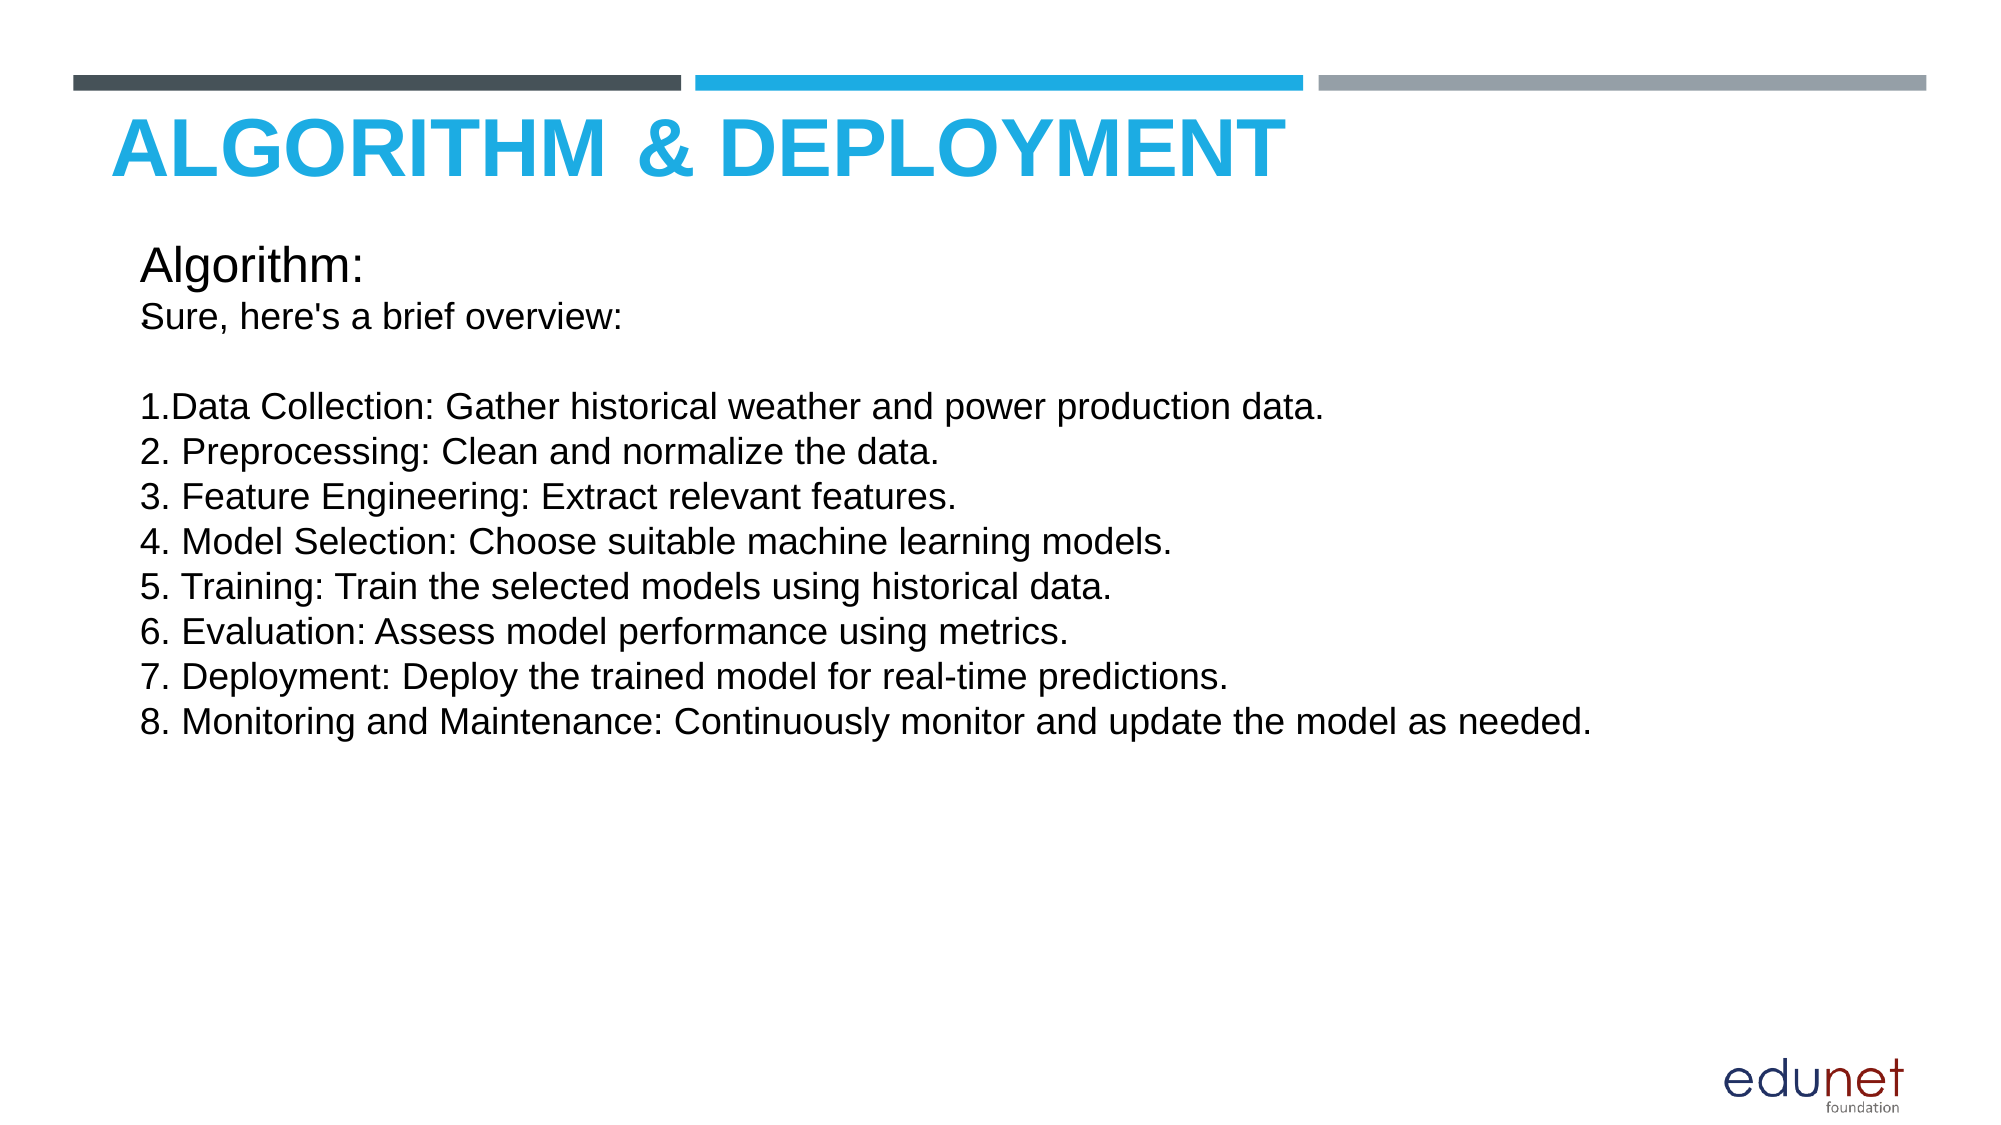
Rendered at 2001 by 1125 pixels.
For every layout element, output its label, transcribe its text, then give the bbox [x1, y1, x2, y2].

title ALGORITHM & DEPLOYMENT [100, 81, 1900, 282]
text_box Algorithm: Sure, here's a brief overview: 1.Data Collection: Gather historical weather and power production data. 2. Preprocessing: Clean and normalize the data. 3. Feature Engineering: Extract relevant features. 4. Model Selection: Choose suitable machine learning models. 5. Training: Train the selected models using historical data. 6. Evaluation: Assess model performance using metrics. 7. Deployment: Deploy the trained model for real-time predictions. 8. Monitoring and Maintenance: Continuously monitor and update the model as needed. [125, 224, 1900, 750]
picture [1724, 1057, 1904, 1113]
